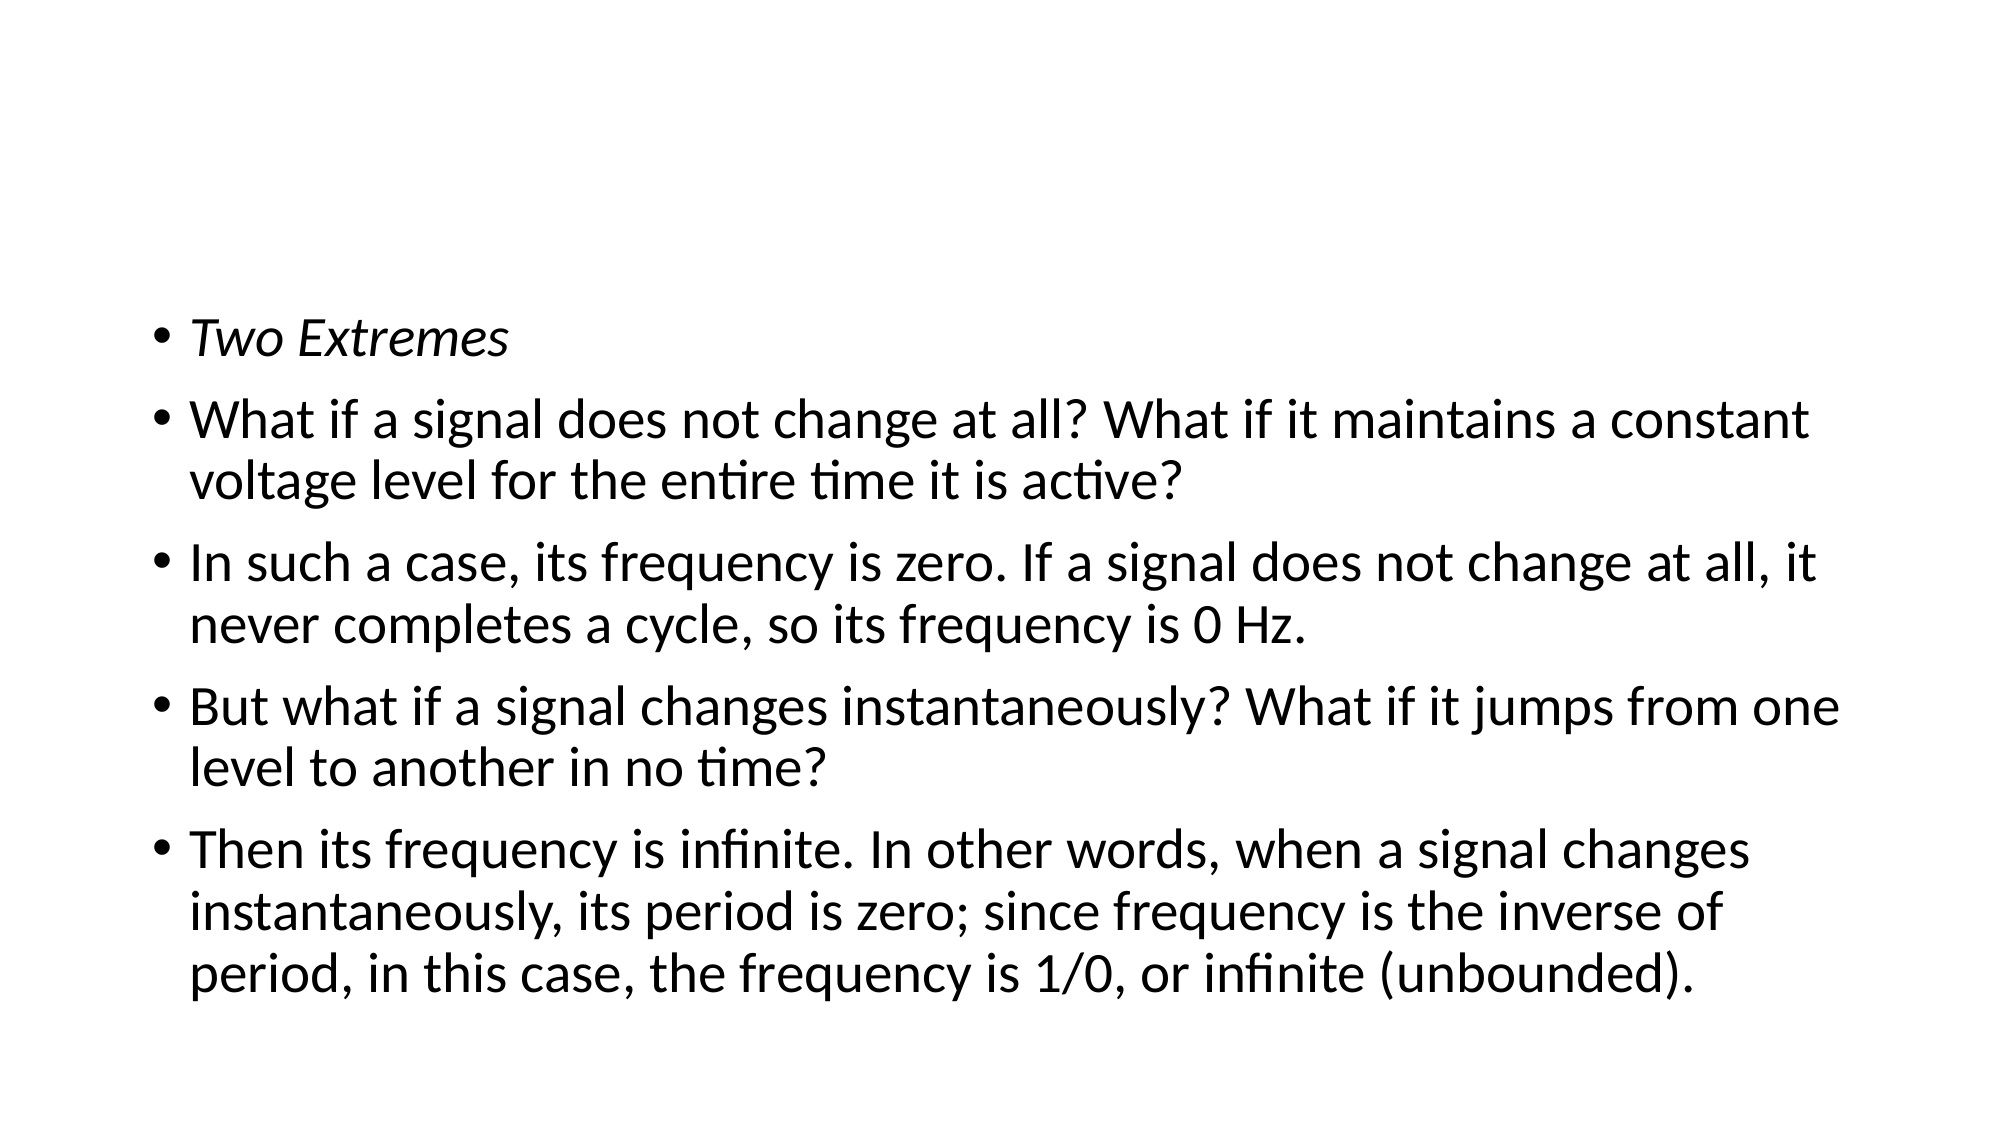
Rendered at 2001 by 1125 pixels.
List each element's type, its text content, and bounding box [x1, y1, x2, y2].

list Two Extremes What if a signal does not change at all? What if it maintains a constant voltage level for the entire time it is active? In such a case, its frequency is zero. If a signal does not change at all, it never completes a cycle, so its frequency is 0 Hz. But what if a signal changes instantaneously? What if it jumps from one level to another in no time? Then its frequency is infinite. In other words, when a signal changes instantaneously, its period is zero; since frequency is the inverse of period, in this case, the frequency is 1/0, or infinite (unbounded). [137, 299, 1863, 1014]
